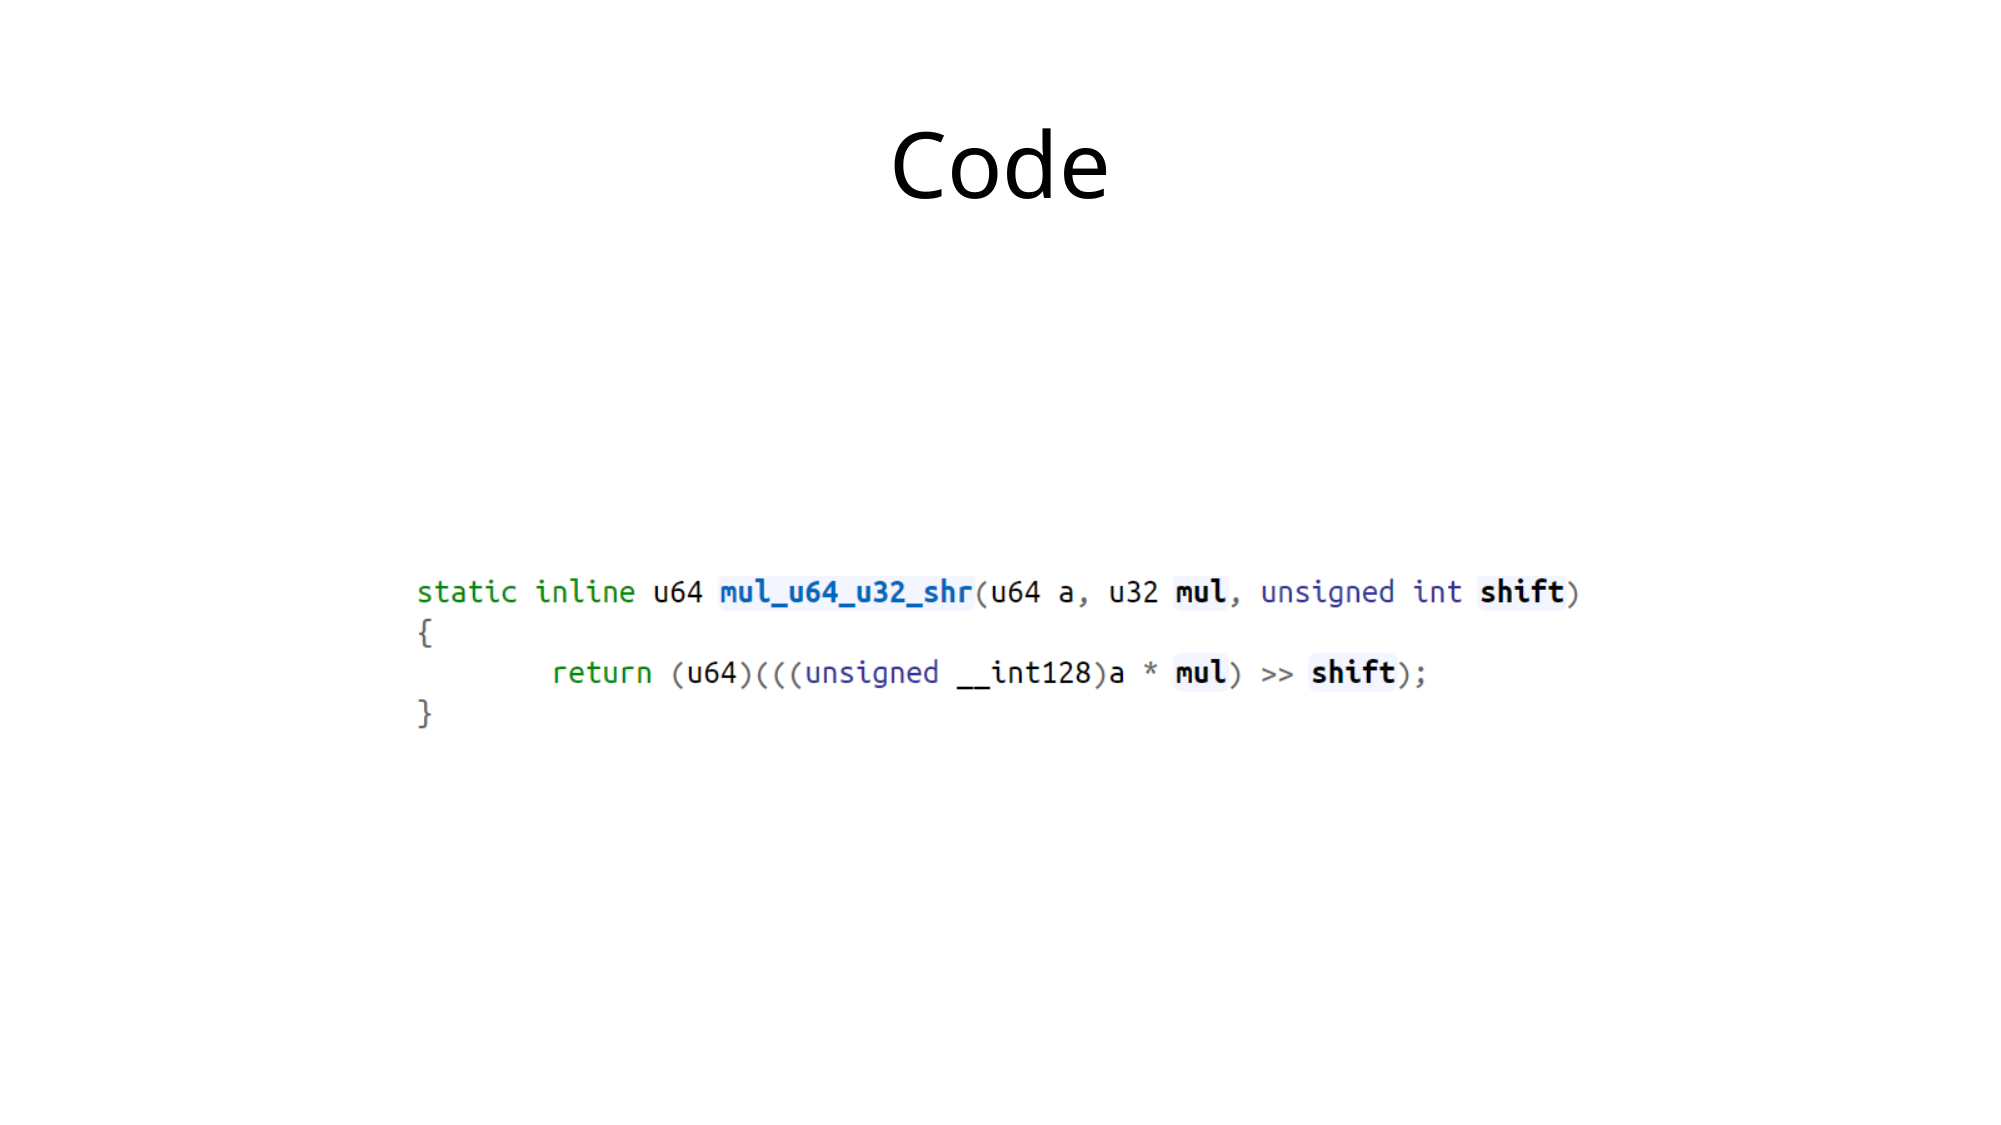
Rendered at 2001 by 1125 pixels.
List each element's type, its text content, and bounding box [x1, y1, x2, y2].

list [413, 576, 1587, 736]
title Code [137, 59, 1863, 278]
